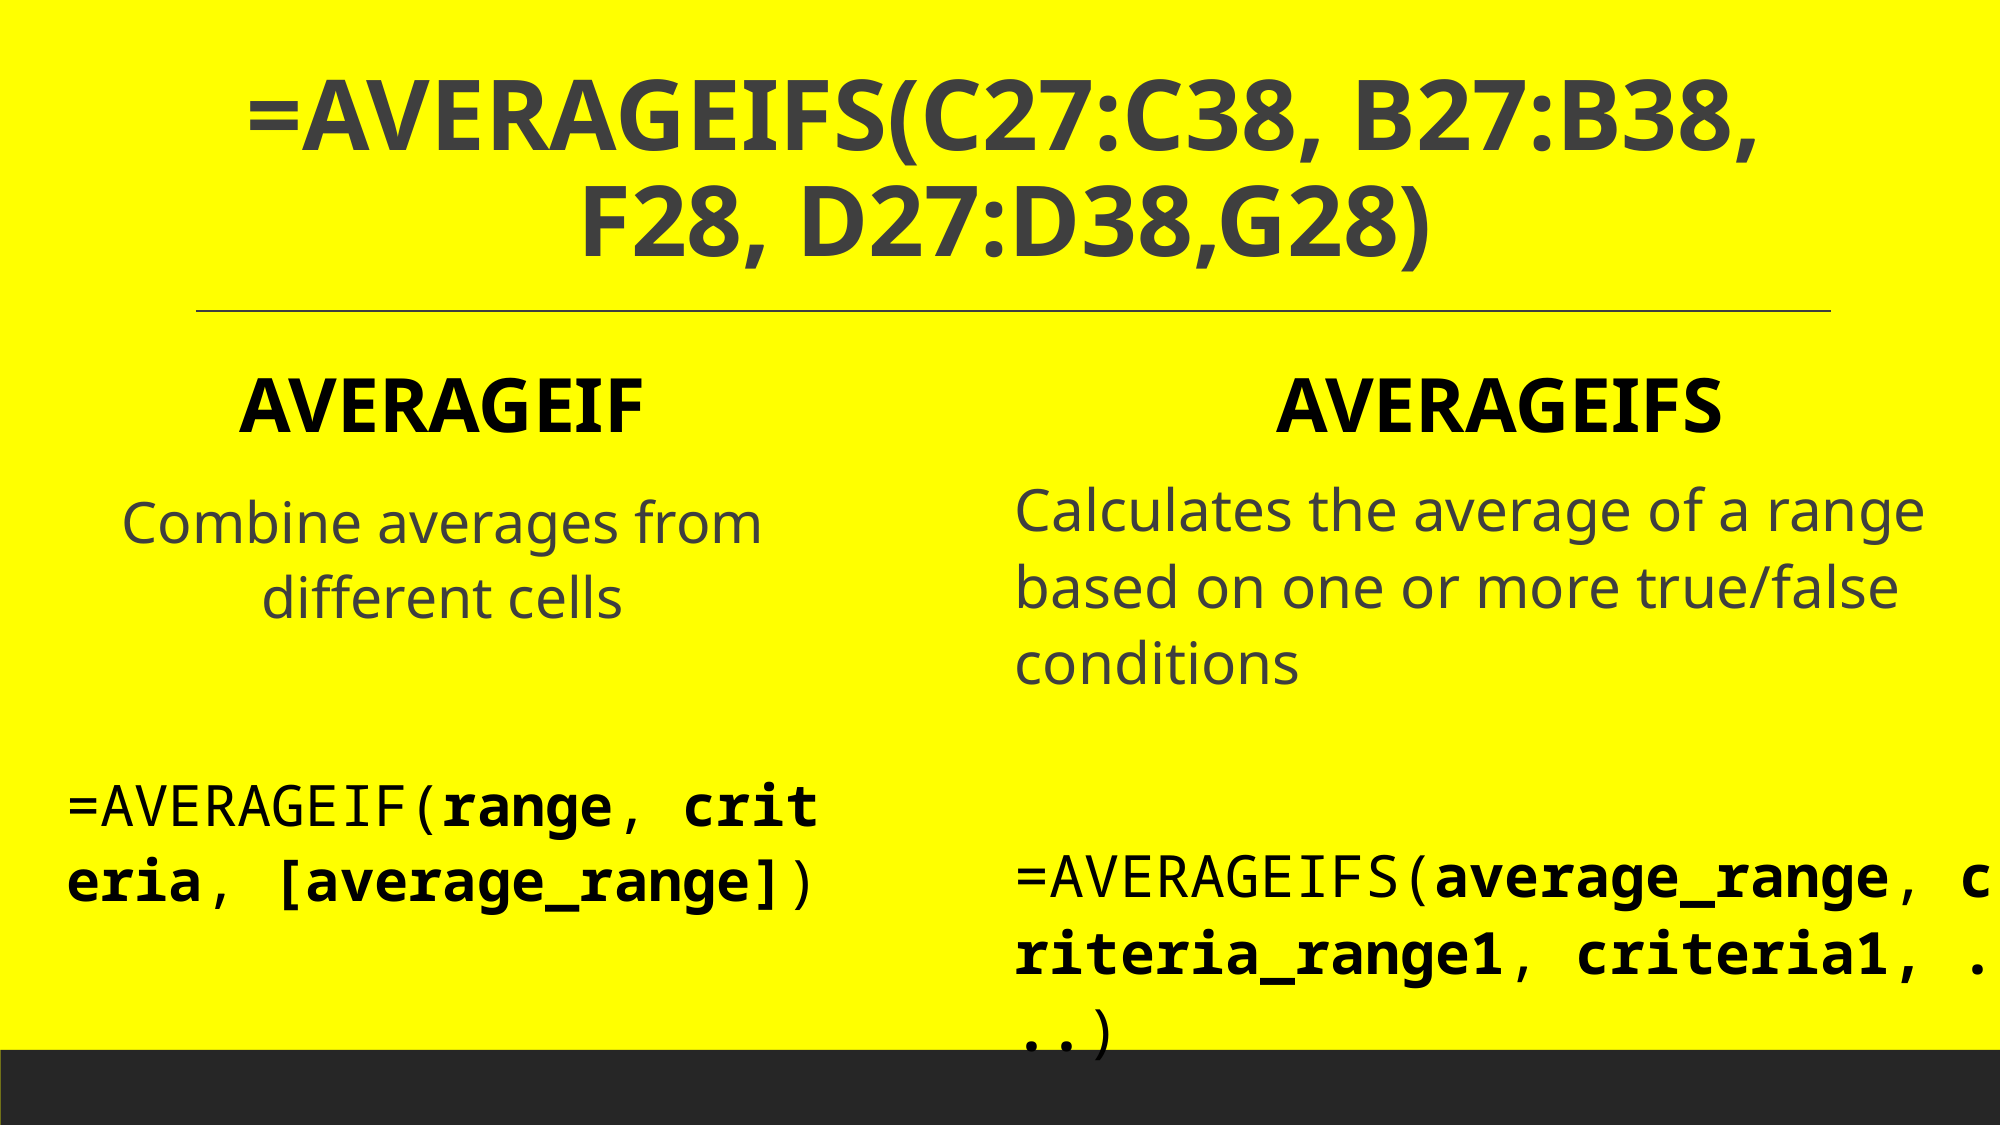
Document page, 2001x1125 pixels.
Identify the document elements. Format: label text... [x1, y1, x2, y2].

list AVERAGEIFS [1119, 337, 1881, 458]
list Combine averages from different cells =AVERAGEIF(range, criteria, [average_range]) [62, 471, 824, 950]
list Calculates the average of a range based on one or more true/false conditions =AVERAGEIFS(average_range, criteria_range1, criteria1, ...) [999, 458, 2000, 963]
title =AVERAGEIFS(C27:C38, B27:B38, F28, D27:D38,G28) [180, 47, 1830, 285]
list AVERAGEIF [62, 337, 824, 459]
